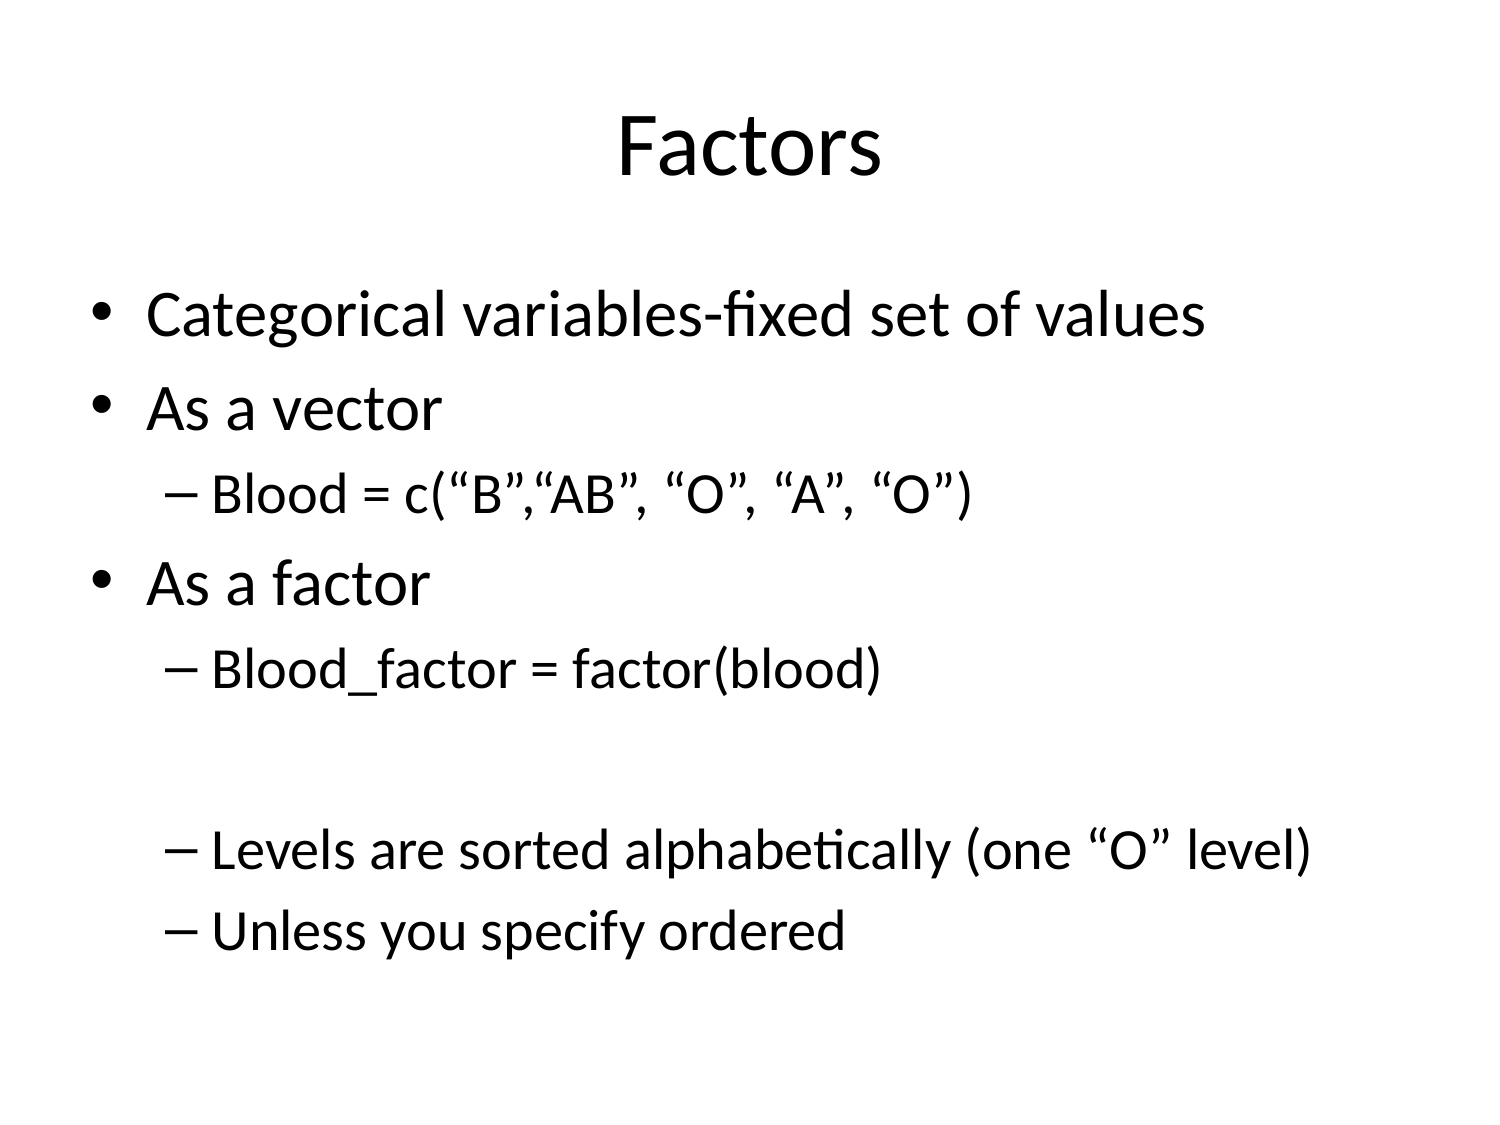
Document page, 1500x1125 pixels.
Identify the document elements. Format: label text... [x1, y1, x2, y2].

title Factors [75, 45, 1425, 233]
list Categorical variables-fixed set of values As a vector Blood = c(“B”,“AB”, “O”, “A”, “O”) As a factor Blood_factor = factor(blood) Levels are sorted alphabetically (one “O” level) Unless you specify ordered [75, 262, 1425, 1005]
